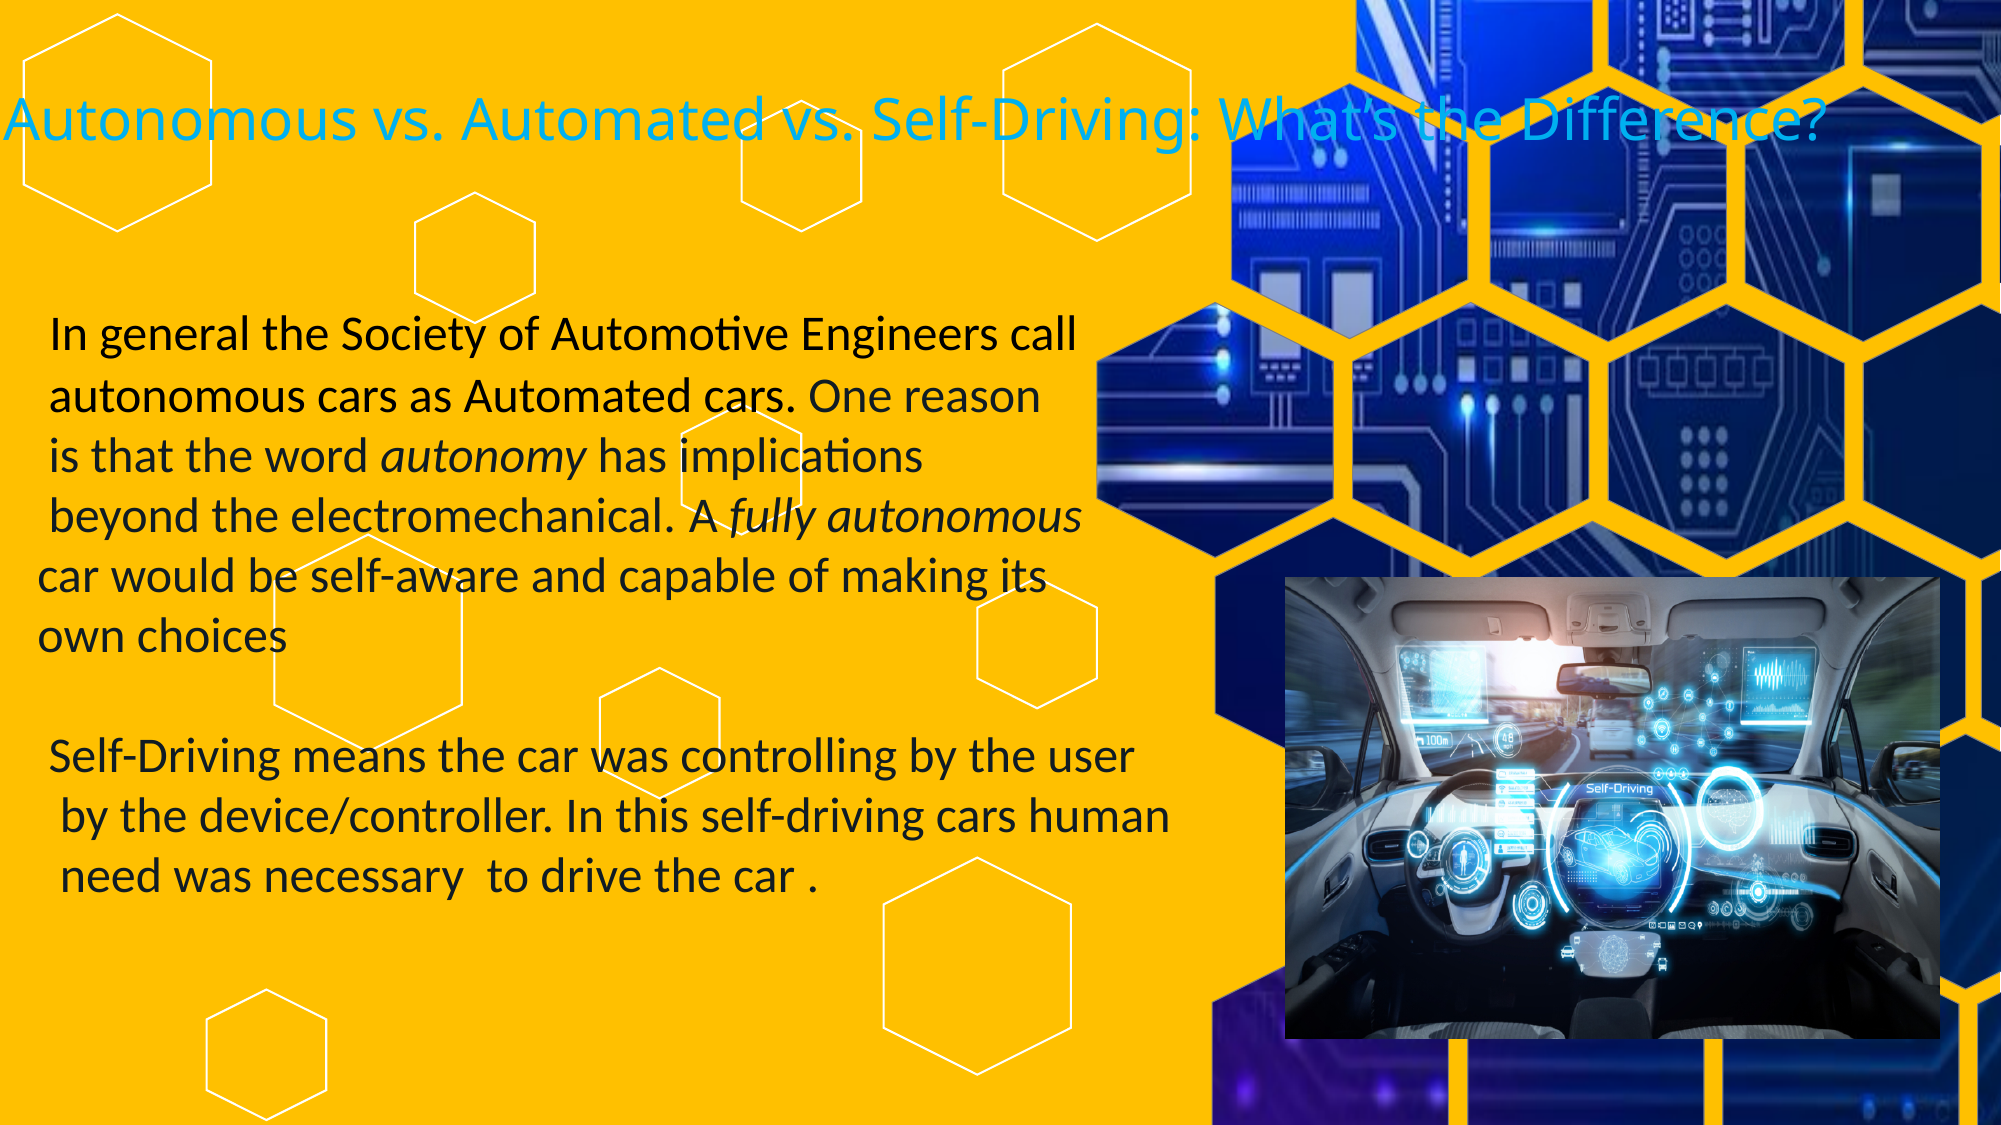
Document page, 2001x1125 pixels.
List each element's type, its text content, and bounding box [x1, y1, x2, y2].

text_box [1977, 992, 2000, 1125]
text_box [1843, 520, 1967, 731]
text_box [1607, 0, 1846, 74]
text_box [1843, 86, 1982, 343]
text_box [1980, 570, 2000, 728]
picture [1285, 577, 1940, 1039]
text_box [1002, 22, 1192, 74]
text_box [882, 955, 1072, 1076]
text_box Autonomous vs. Automated vs. Self-Driving: What’s the Difference? In general the Society of Automotive Engineers call autonomous cars as Automated cars. One reason is that the word autonomy has implications beyond the electromechanical. A fully autonomous car would be self-aware and capable of making its own choices Self-Driving means the car was controlling by the user by the device/controller. In this self-driving cars human need was necessary to drive the car . [0, 74, 1843, 955]
text_box [1355, 0, 1594, 74]
text_box [1940, 733, 2000, 990]
text_box [1467, 1039, 1705, 1125]
text_box [1862, 0, 2000, 125]
text_box [1862, 303, 2000, 560]
text_box [1722, 993, 1960, 1125]
text_box [22, 13, 213, 74]
text_box [1211, 965, 1449, 1125]
text_box [205, 988, 328, 1122]
